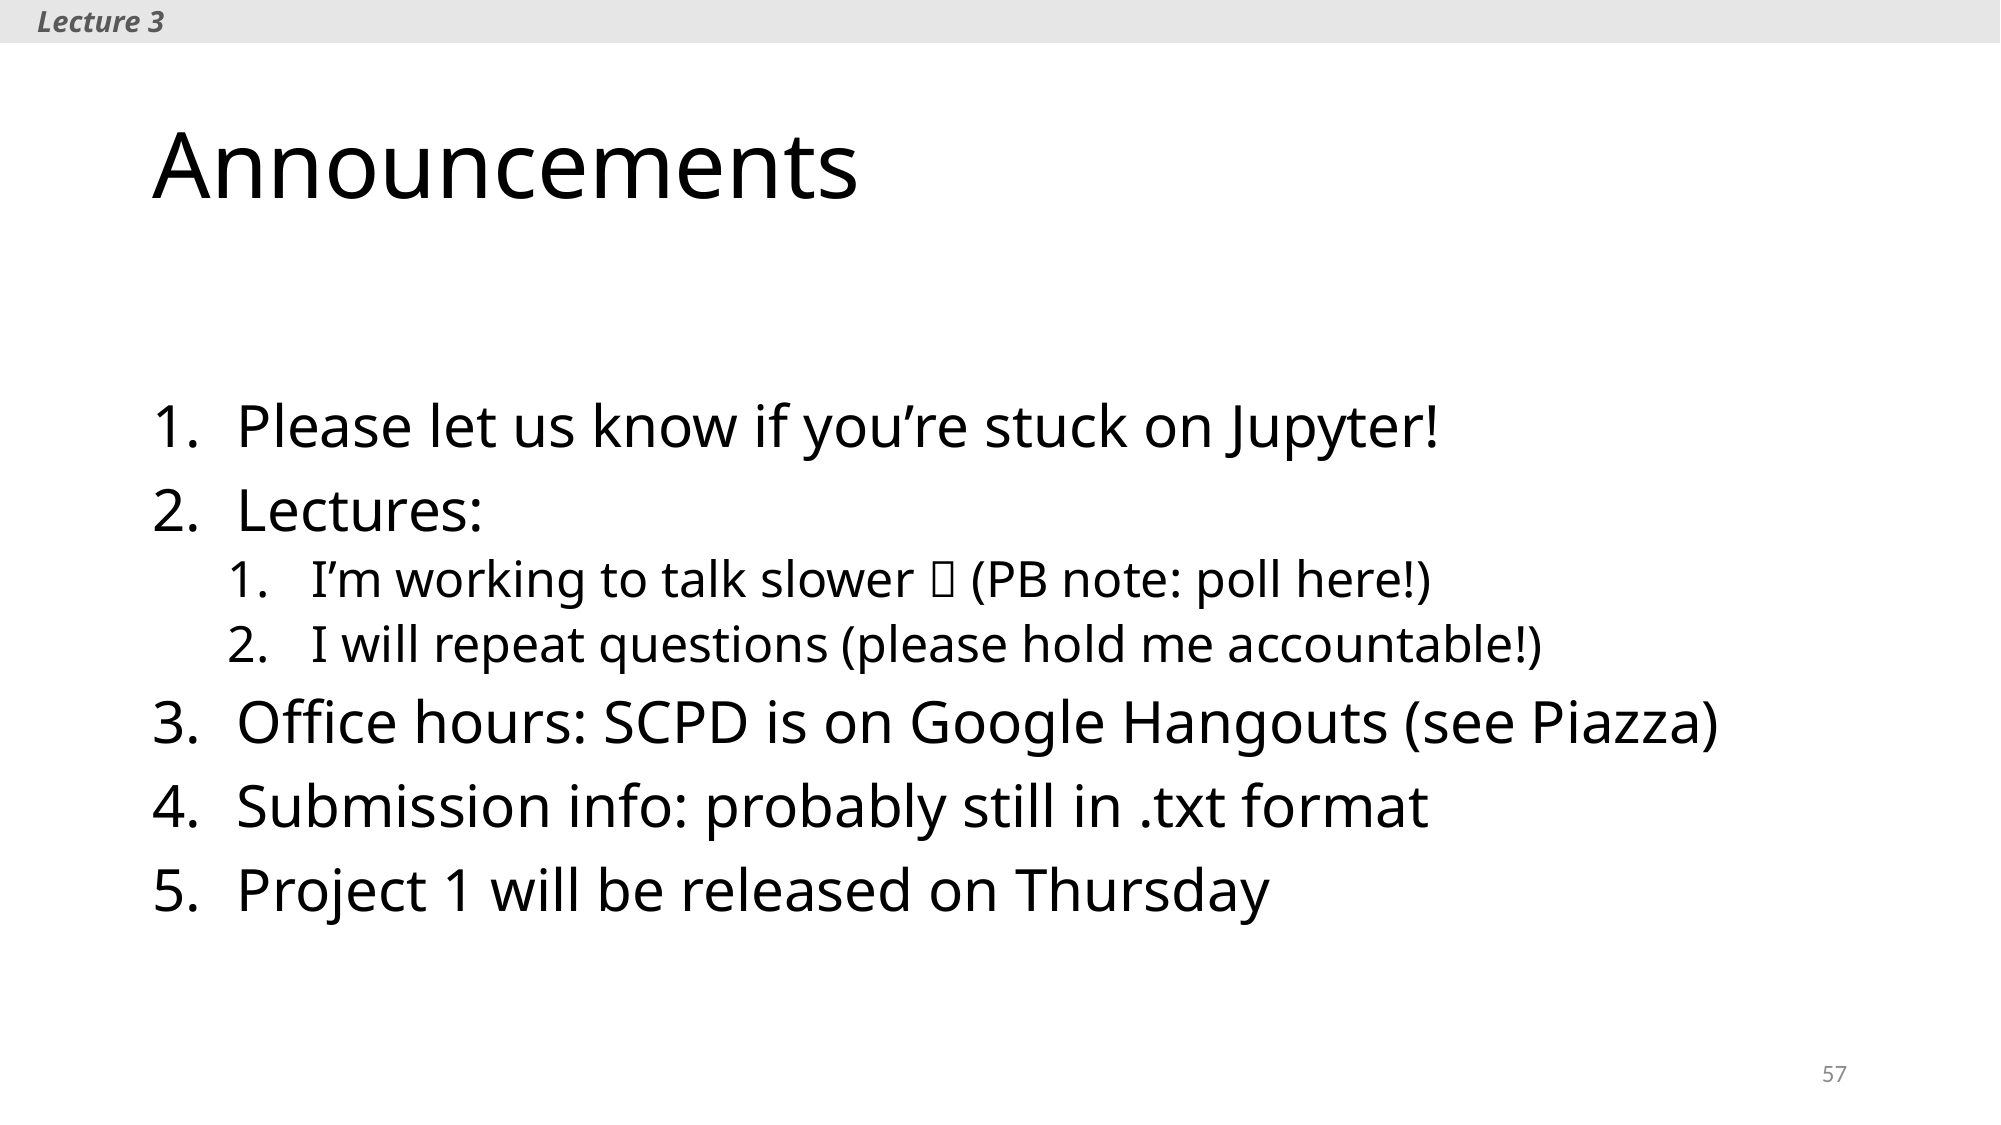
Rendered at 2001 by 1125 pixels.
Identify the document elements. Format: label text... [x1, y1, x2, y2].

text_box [0, 0, 2000, 47]
list Please let us know if you’re stuck on Jupyter! Lectures: I’m working to talk slower  (PB note: poll here!) I will repeat questions (please hold me accountable!) Office hours: SCPD is on Google Hangouts (see Piazza) Submission info: probably still in .txt format Project 1 will be released on Thursday [137, 299, 1863, 1014]
slide_number 57 [1412, 1042, 1863, 1103]
title Announcements [137, 59, 1863, 278]
